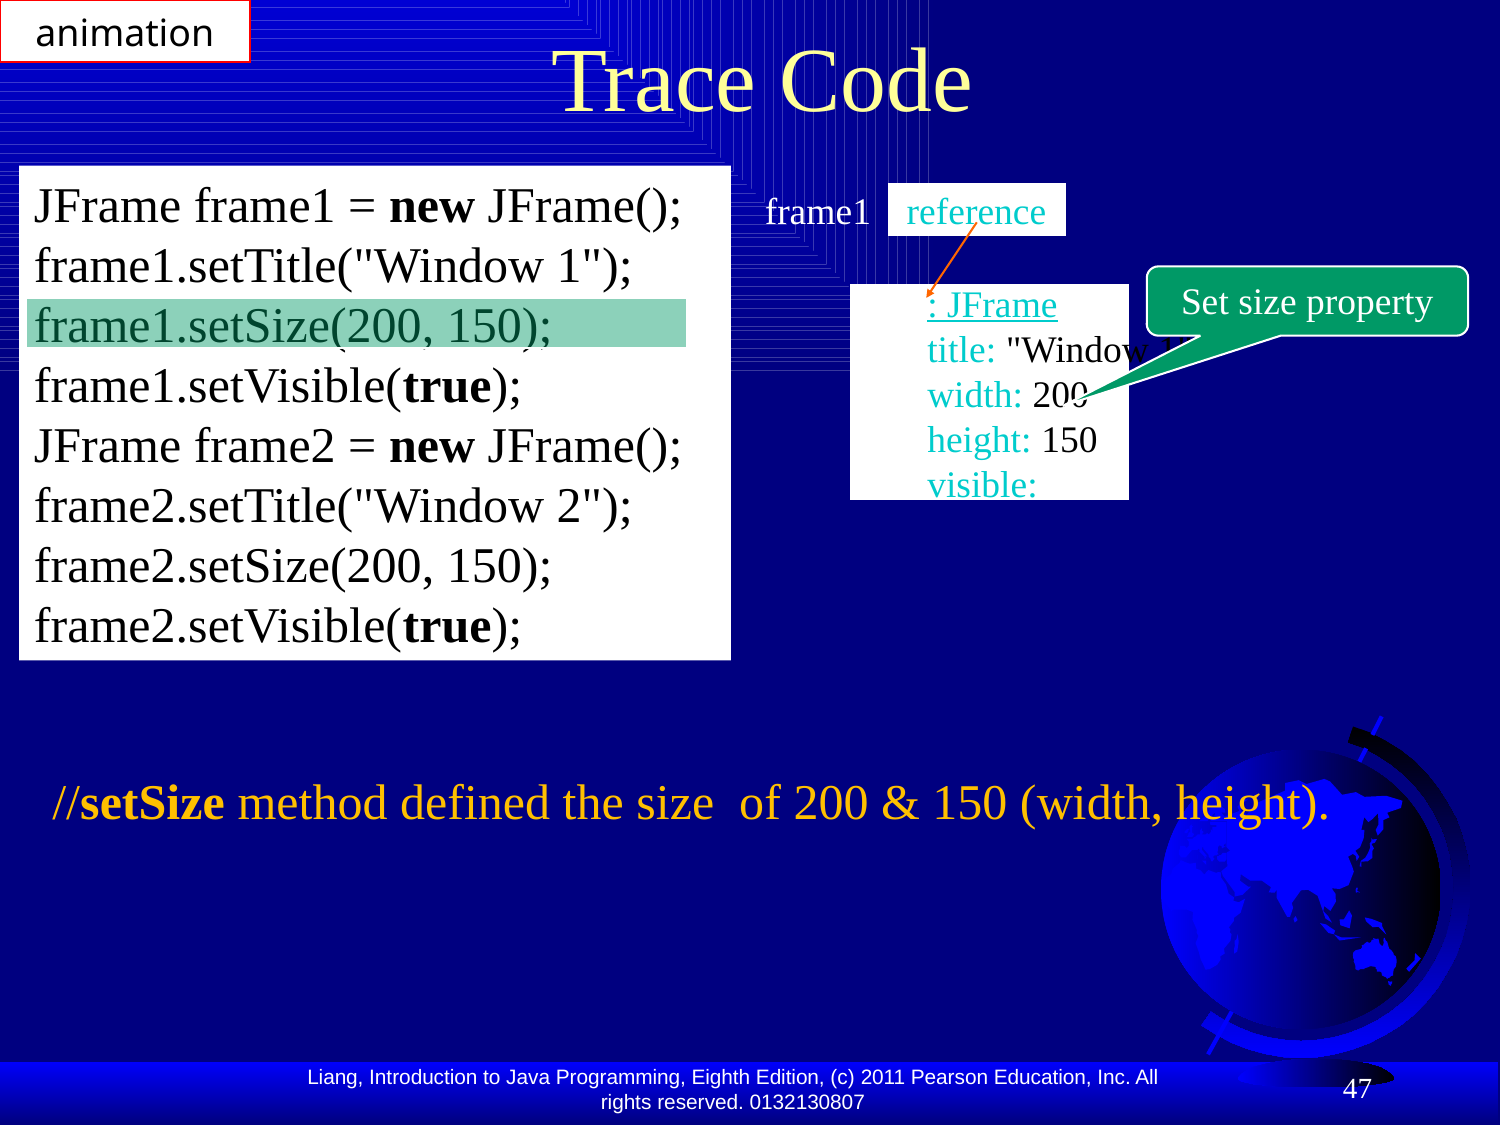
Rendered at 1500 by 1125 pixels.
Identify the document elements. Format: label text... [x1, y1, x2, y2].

slide_number 47 [1074, 1049, 1388, 1125]
text_box //setSize method defined the size of 200 & 150 (width, height). [37, 762, 1425, 898]
text_box animation [0, 0, 250, 63]
text_box JFrame frame1 = new JFrame(); frame1.setTitle("Window 1"); frame1.setSize(200, 150); frame1.setVisible(true); JFrame frame2 = new JFrame(); frame2.setTitle("Window 2"); frame2.setSize(200, 150); frame2.setVisible(true); [19, 165, 731, 661]
text_box Set size property [1062, 266, 1469, 406]
text_box reference [895, 184, 1065, 235]
title Trace Code [125, 24, 1400, 125]
text_box : JFrame title: "Window 1" width: 200 height: 150 visible: [850, 285, 1129, 500]
text_box frame1 [749, 180, 895, 240]
text_box [25, 297, 687, 349]
text_box [926, 222, 977, 298]
